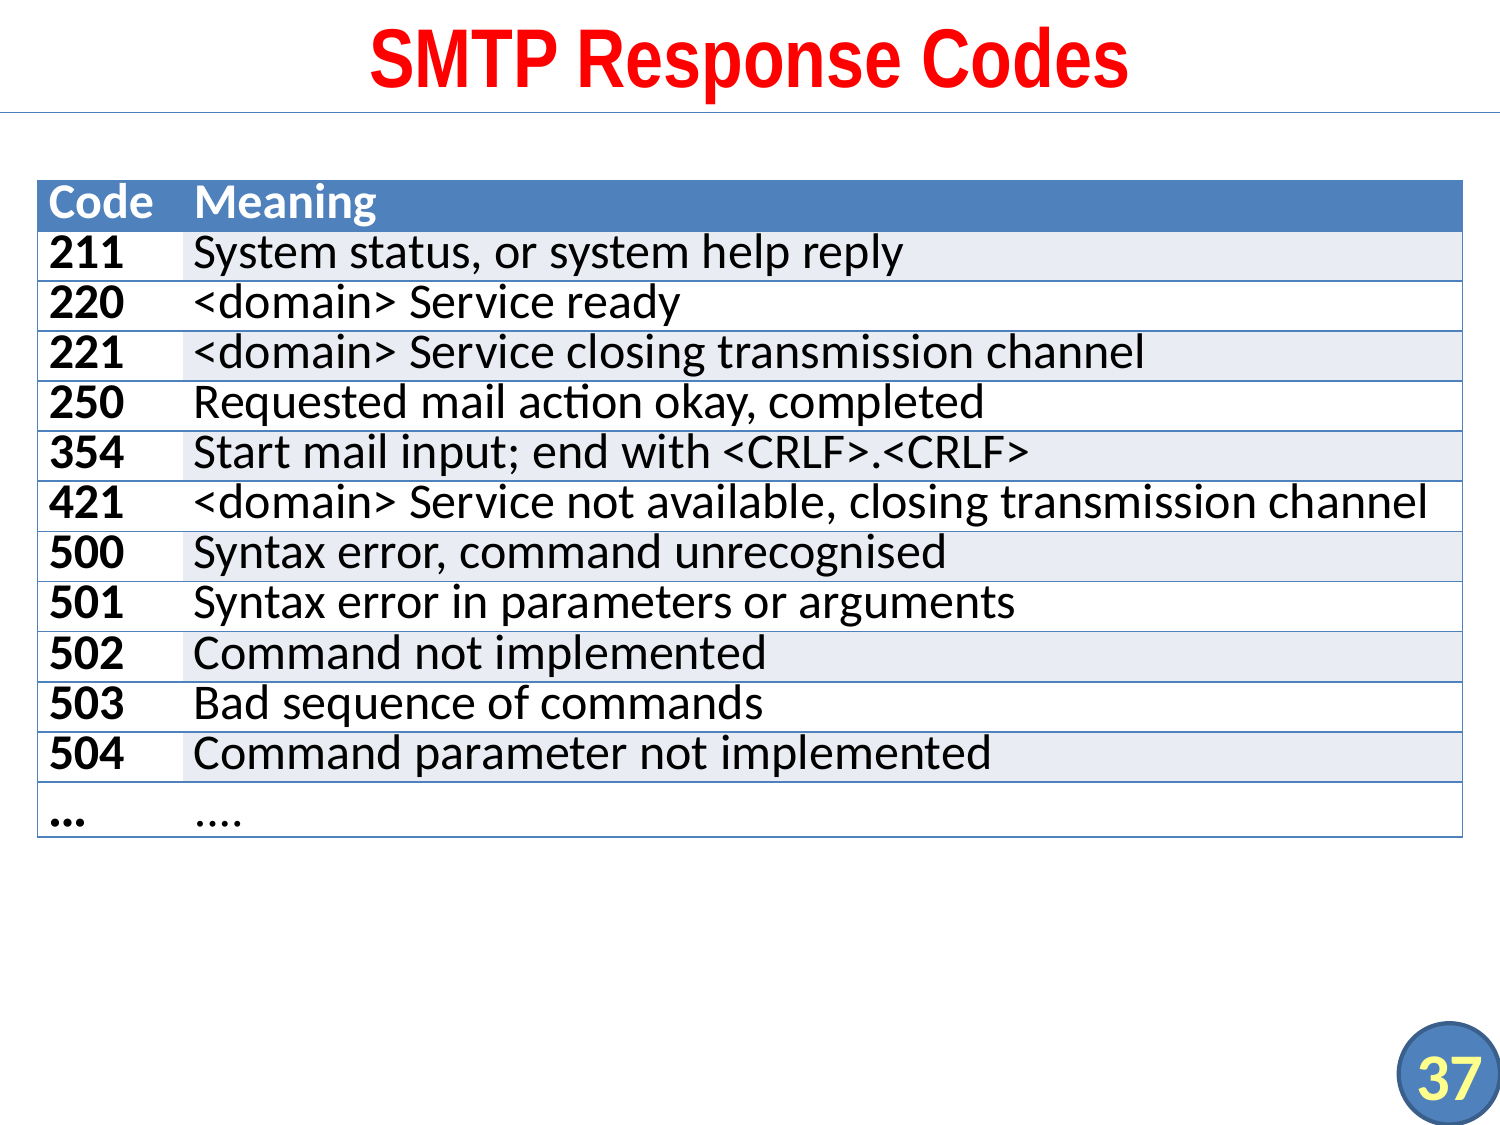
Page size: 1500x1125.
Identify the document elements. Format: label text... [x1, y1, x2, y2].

table_cell <domain> Service not available, closing transmission channel [183, 482, 1462, 531]
table_cell 501 [38, 582, 183, 631]
table_cell System status, or system help reply [183, 232, 1462, 280]
table_cell 502 [38, 632, 183, 681]
table_cell 220 [38, 282, 183, 330]
table_cell Syntax error in parameters or arguments [183, 582, 1462, 631]
table_cell 221 [38, 332, 183, 380]
table_cell 503 [38, 683, 183, 731]
table_cell 421 [38, 482, 183, 531]
table_cell 504 [38, 733, 183, 781]
table_cell 250 [38, 382, 183, 430]
table_cell Requested mail action okay, completed [183, 382, 1462, 430]
table_header Meaning [183, 182, 1462, 230]
table_cell 500 [38, 532, 183, 581]
slide_number 37 [1399, 1023, 1500, 1125]
table_cell Command not implemented [183, 632, 1462, 681]
table_cell Command parameter not implemented [183, 733, 1462, 781]
table_cell ... [38, 783, 183, 836]
table_cell Start mail input; end with <CRLF>.<CRLF> [183, 432, 1462, 480]
table_cell <domain> Service closing transmission channel [183, 332, 1462, 380]
title SMTP Response Codes [0, 0, 1500, 113]
table_header Code [38, 182, 183, 230]
table_cell 211 [38, 232, 183, 280]
table_cell <domain> Service ready [183, 282, 1462, 330]
table_cell .... [183, 783, 1462, 836]
table_cell Bad sequence of commands [183, 683, 1462, 731]
table_cell Syntax error, command unrecognised [183, 532, 1462, 581]
table_cell 354 [38, 432, 183, 480]
